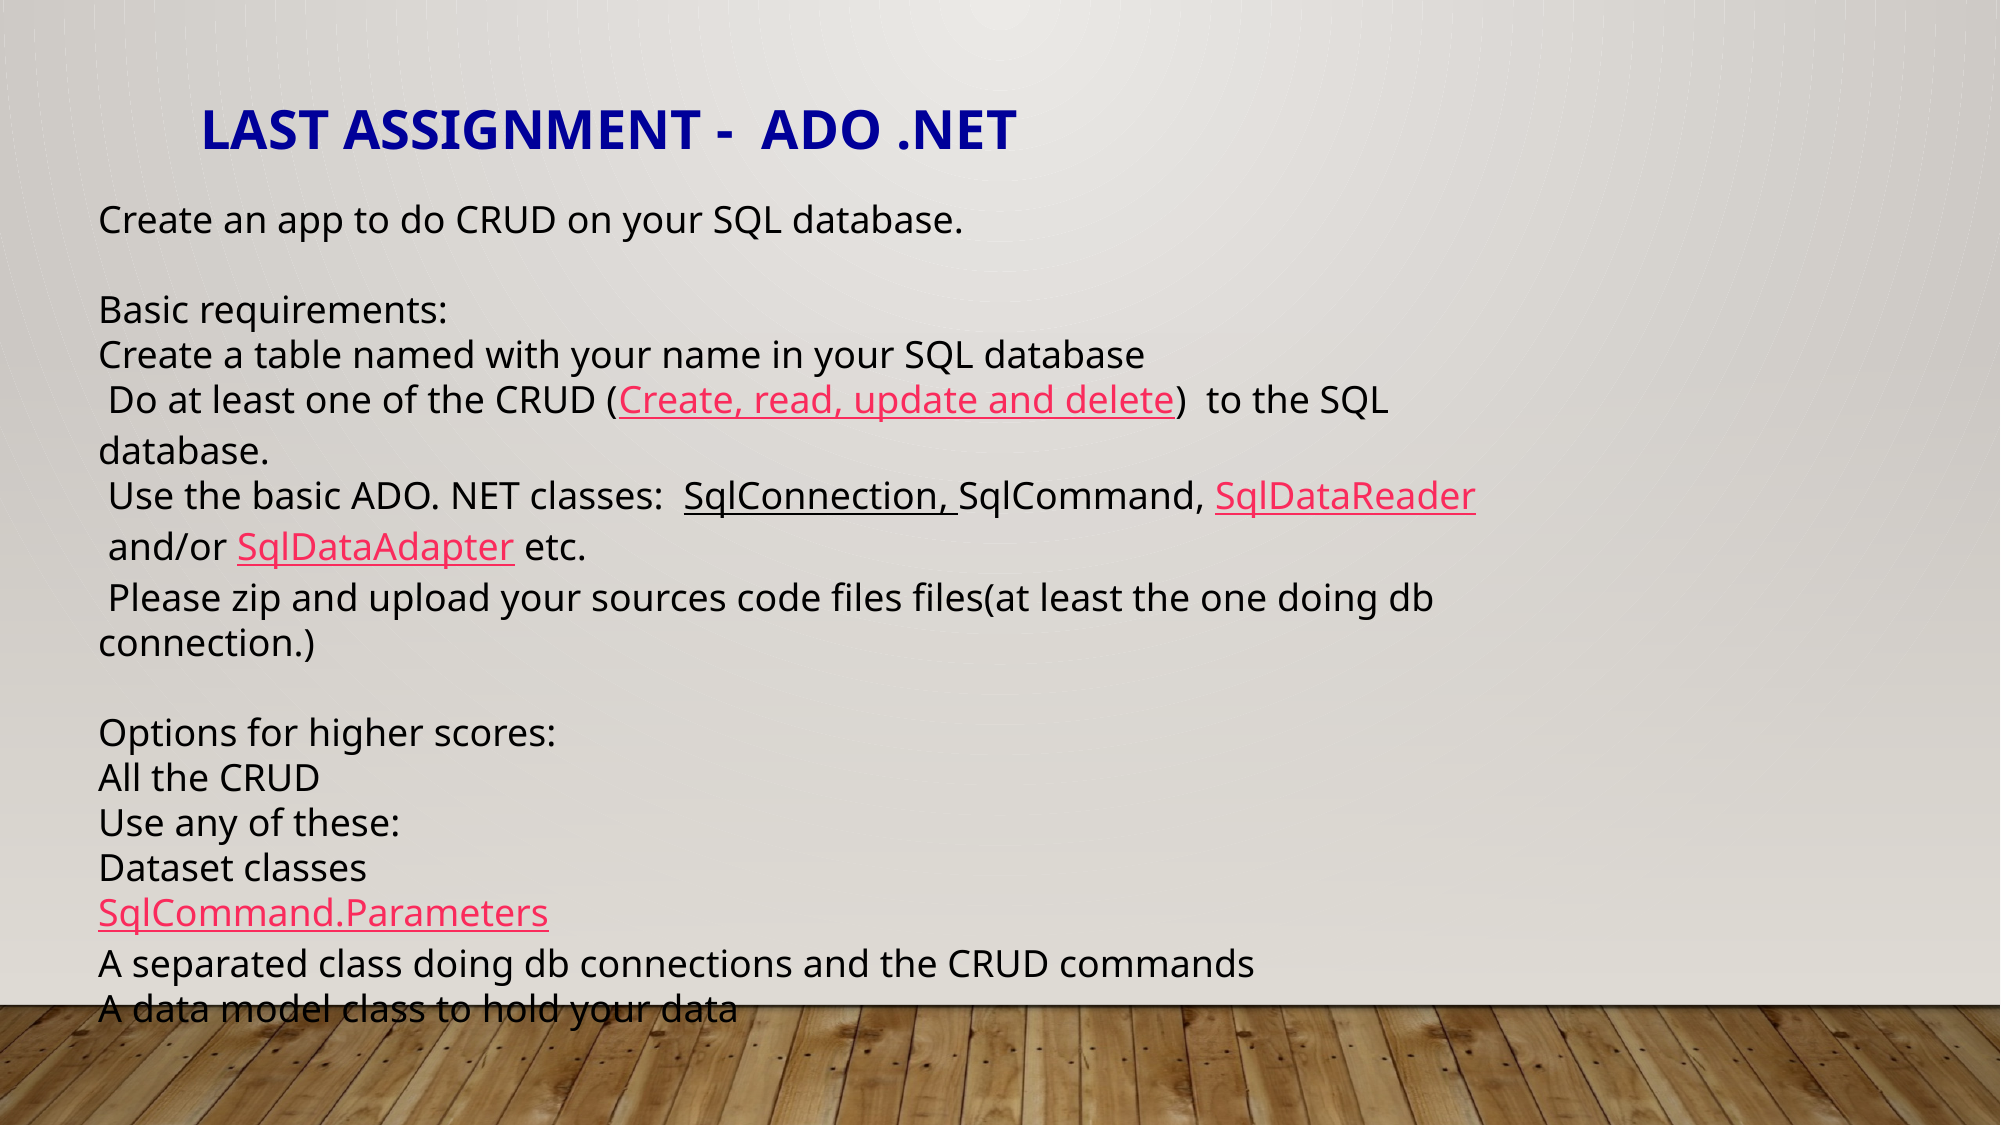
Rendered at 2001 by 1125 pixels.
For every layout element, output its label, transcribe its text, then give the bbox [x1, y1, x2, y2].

title Last Assignment - ADO .NET [200, 103, 1800, 163]
text_box Create an app to do CRUD on your SQL database. Basic requirements: Create a table named with your name in your SQL database Do at least one of the CRUD (Create, read, update and delete) to the SQL database. Use the basic ADO. NET classes: SqlConnection, SqlCommand, SqlDataReader and/or SqlDataAdapter etc. Please zip and upload your sources code files files(at least the one doing db connection.) Options for higher scores: All the CRUD Use any of these: Dataset classes SqlCommand.Parameters A separated class doing db connections and the CRUD commands A data model class to hold your data [83, 188, 1537, 1083]
picture [0, 1005, 2000, 1125]
